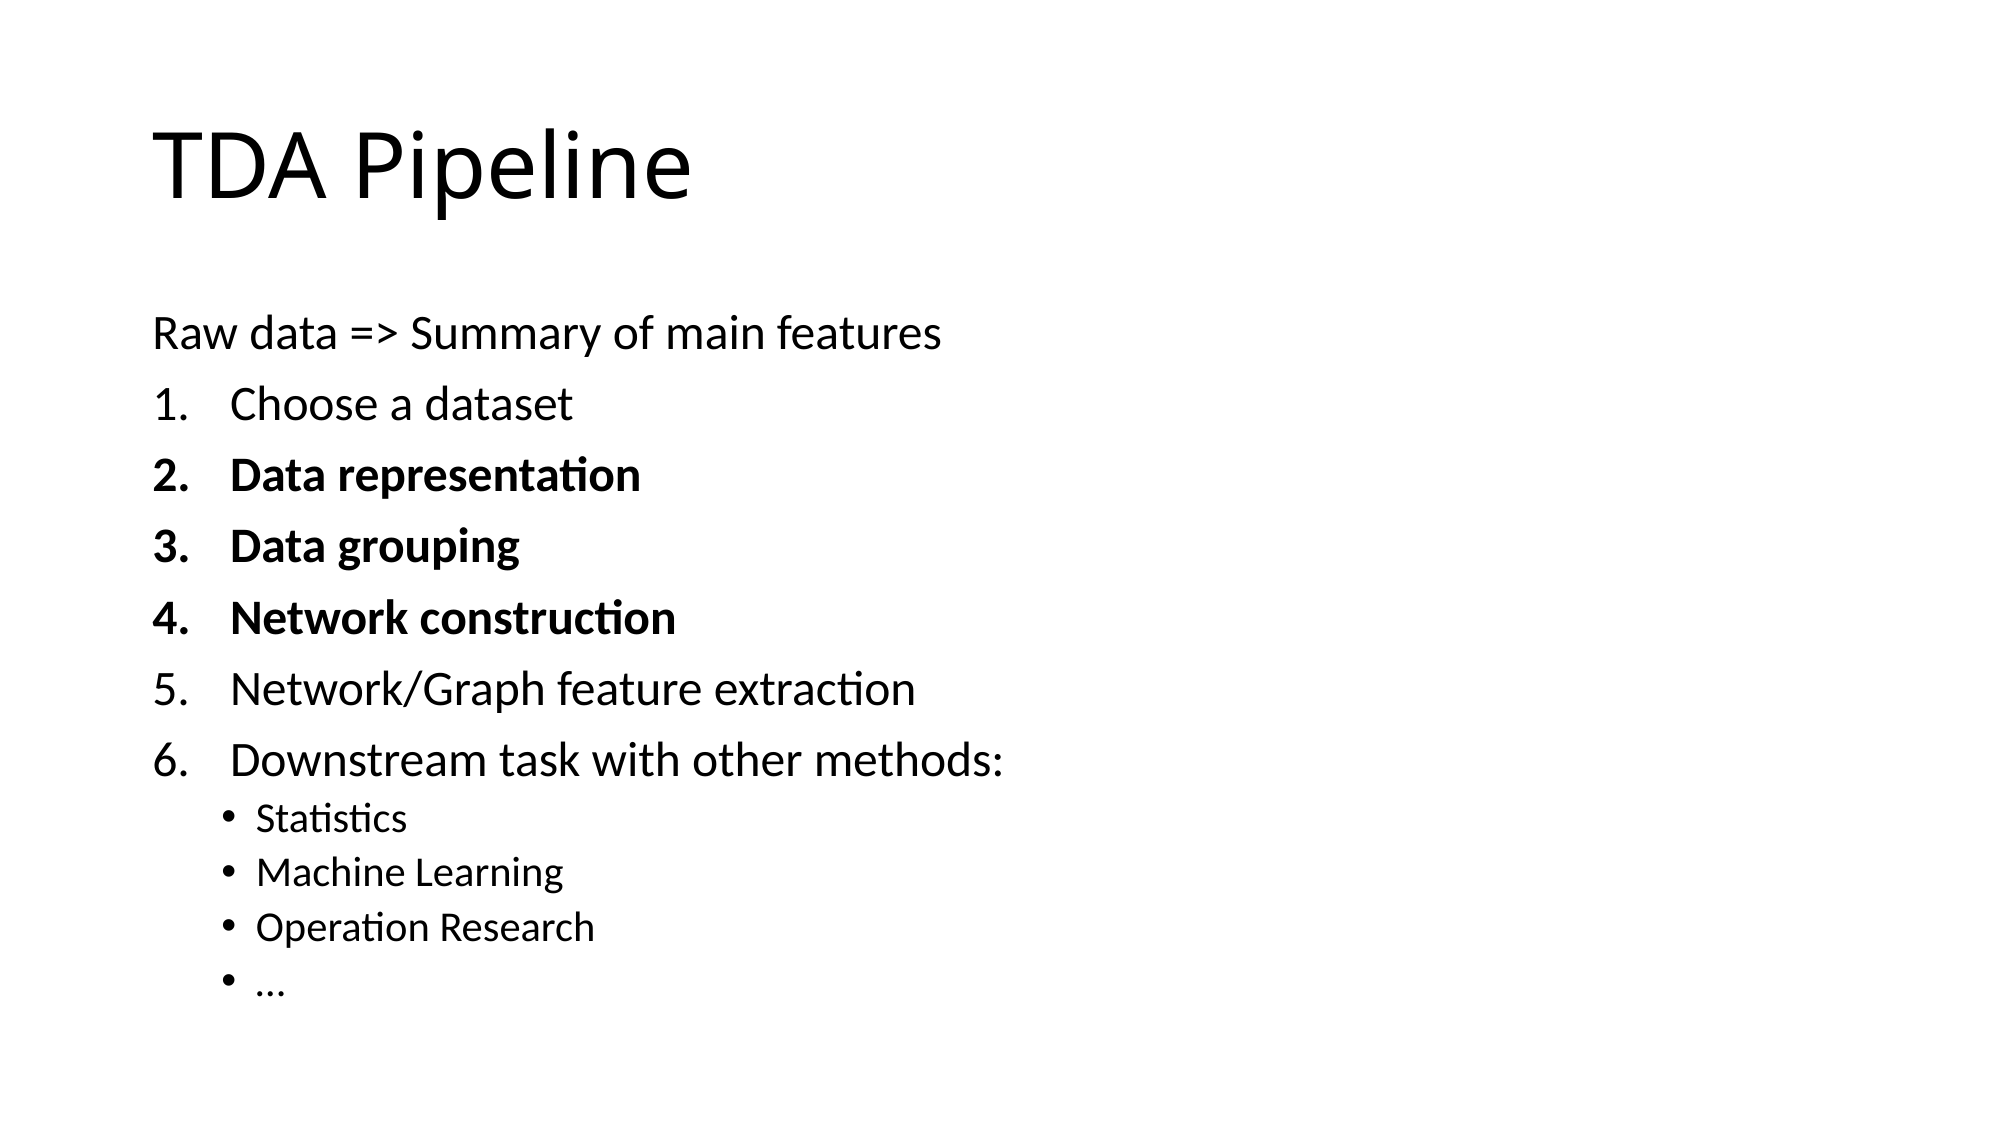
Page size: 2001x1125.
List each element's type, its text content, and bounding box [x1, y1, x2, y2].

title TDA Pipeline [137, 59, 1863, 278]
list Raw data => Summary of main features Choose a dataset Data representation Data grouping Network construction Network/Graph feature extraction Downstream task with other methods: Statistics Machine Learning Operation Research … [137, 299, 1863, 1014]
